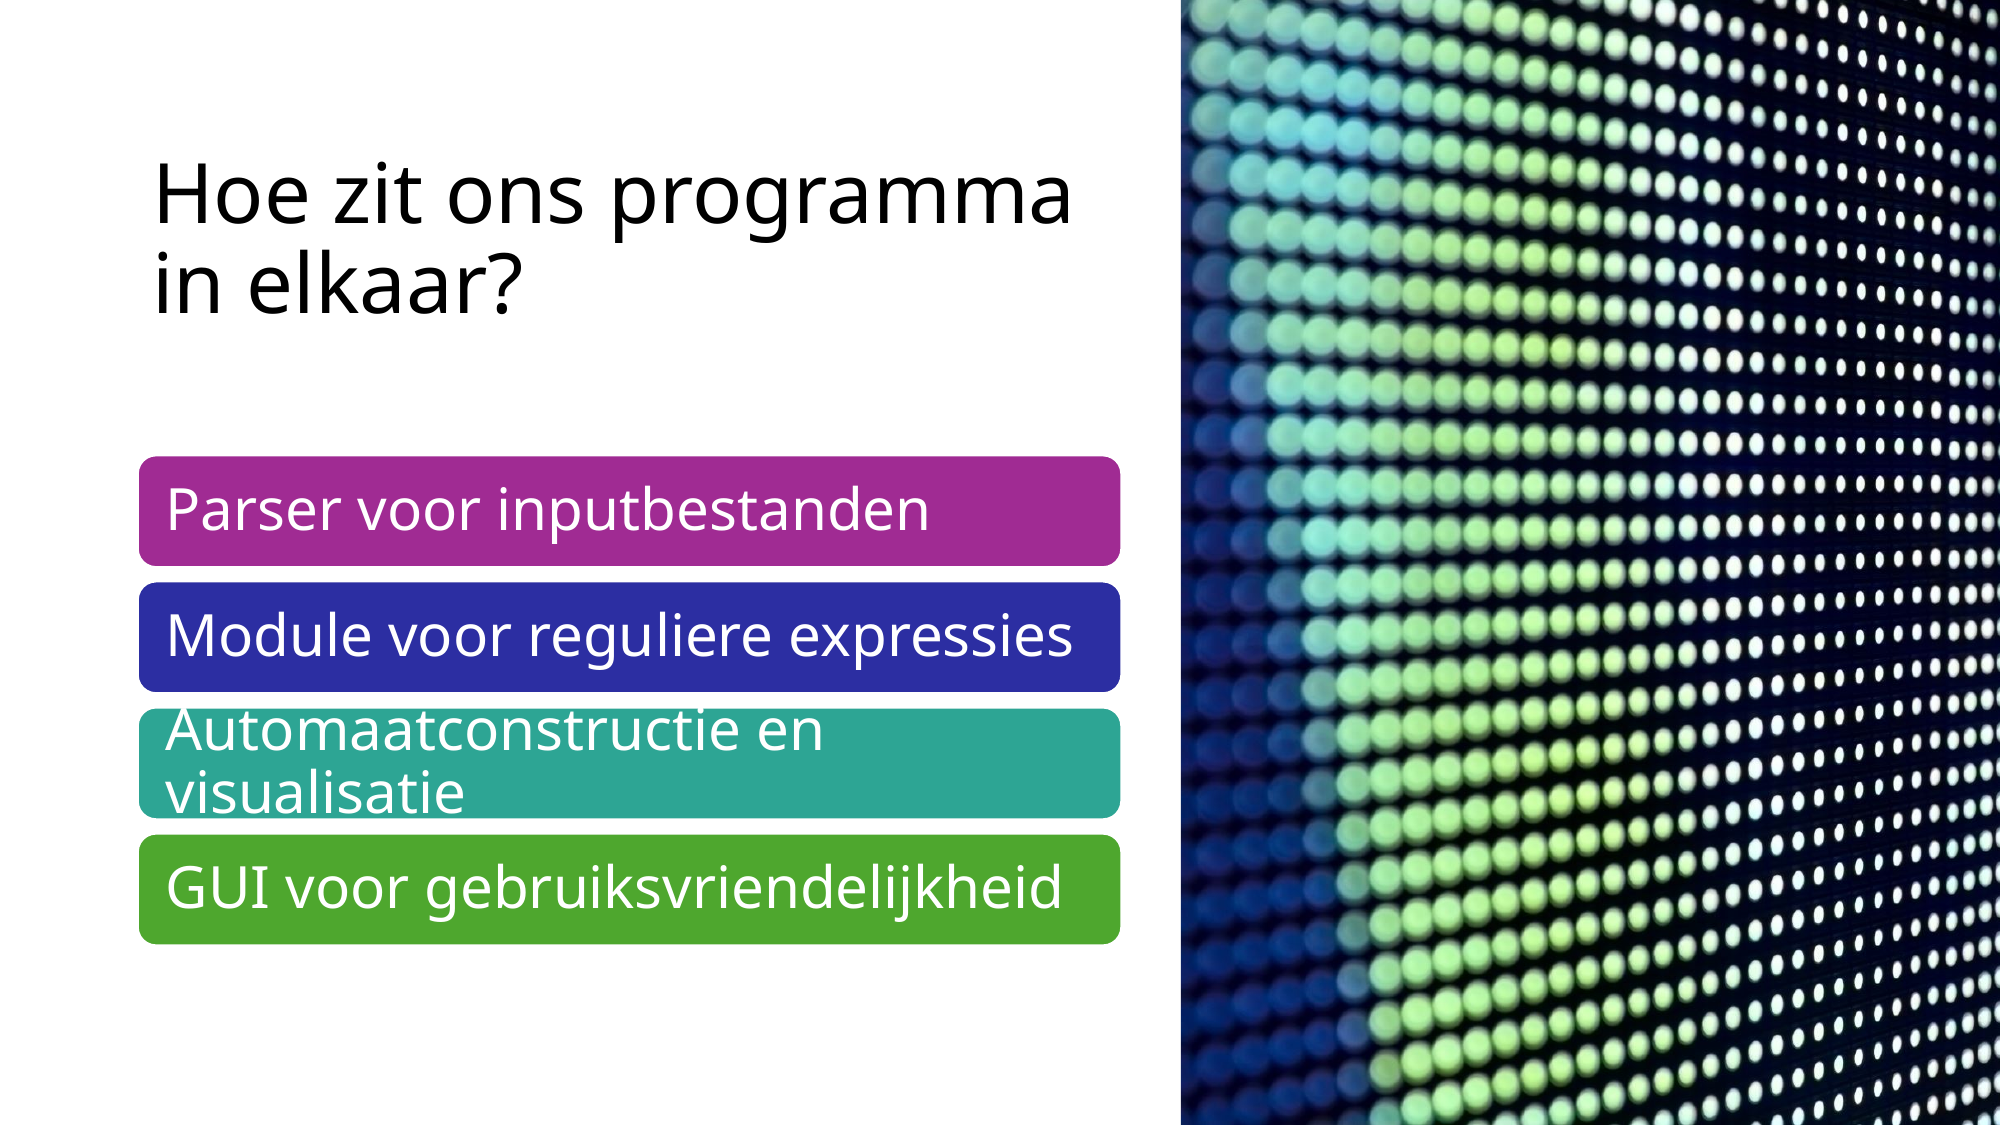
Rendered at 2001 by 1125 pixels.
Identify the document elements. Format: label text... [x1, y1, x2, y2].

picture [1180, 0, 2000, 1125]
text_box [0, 0, 1180, 1125]
title Hoe zit ons programma in elkaar? [137, 118, 1122, 365]
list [136, 393, 1123, 1007]
